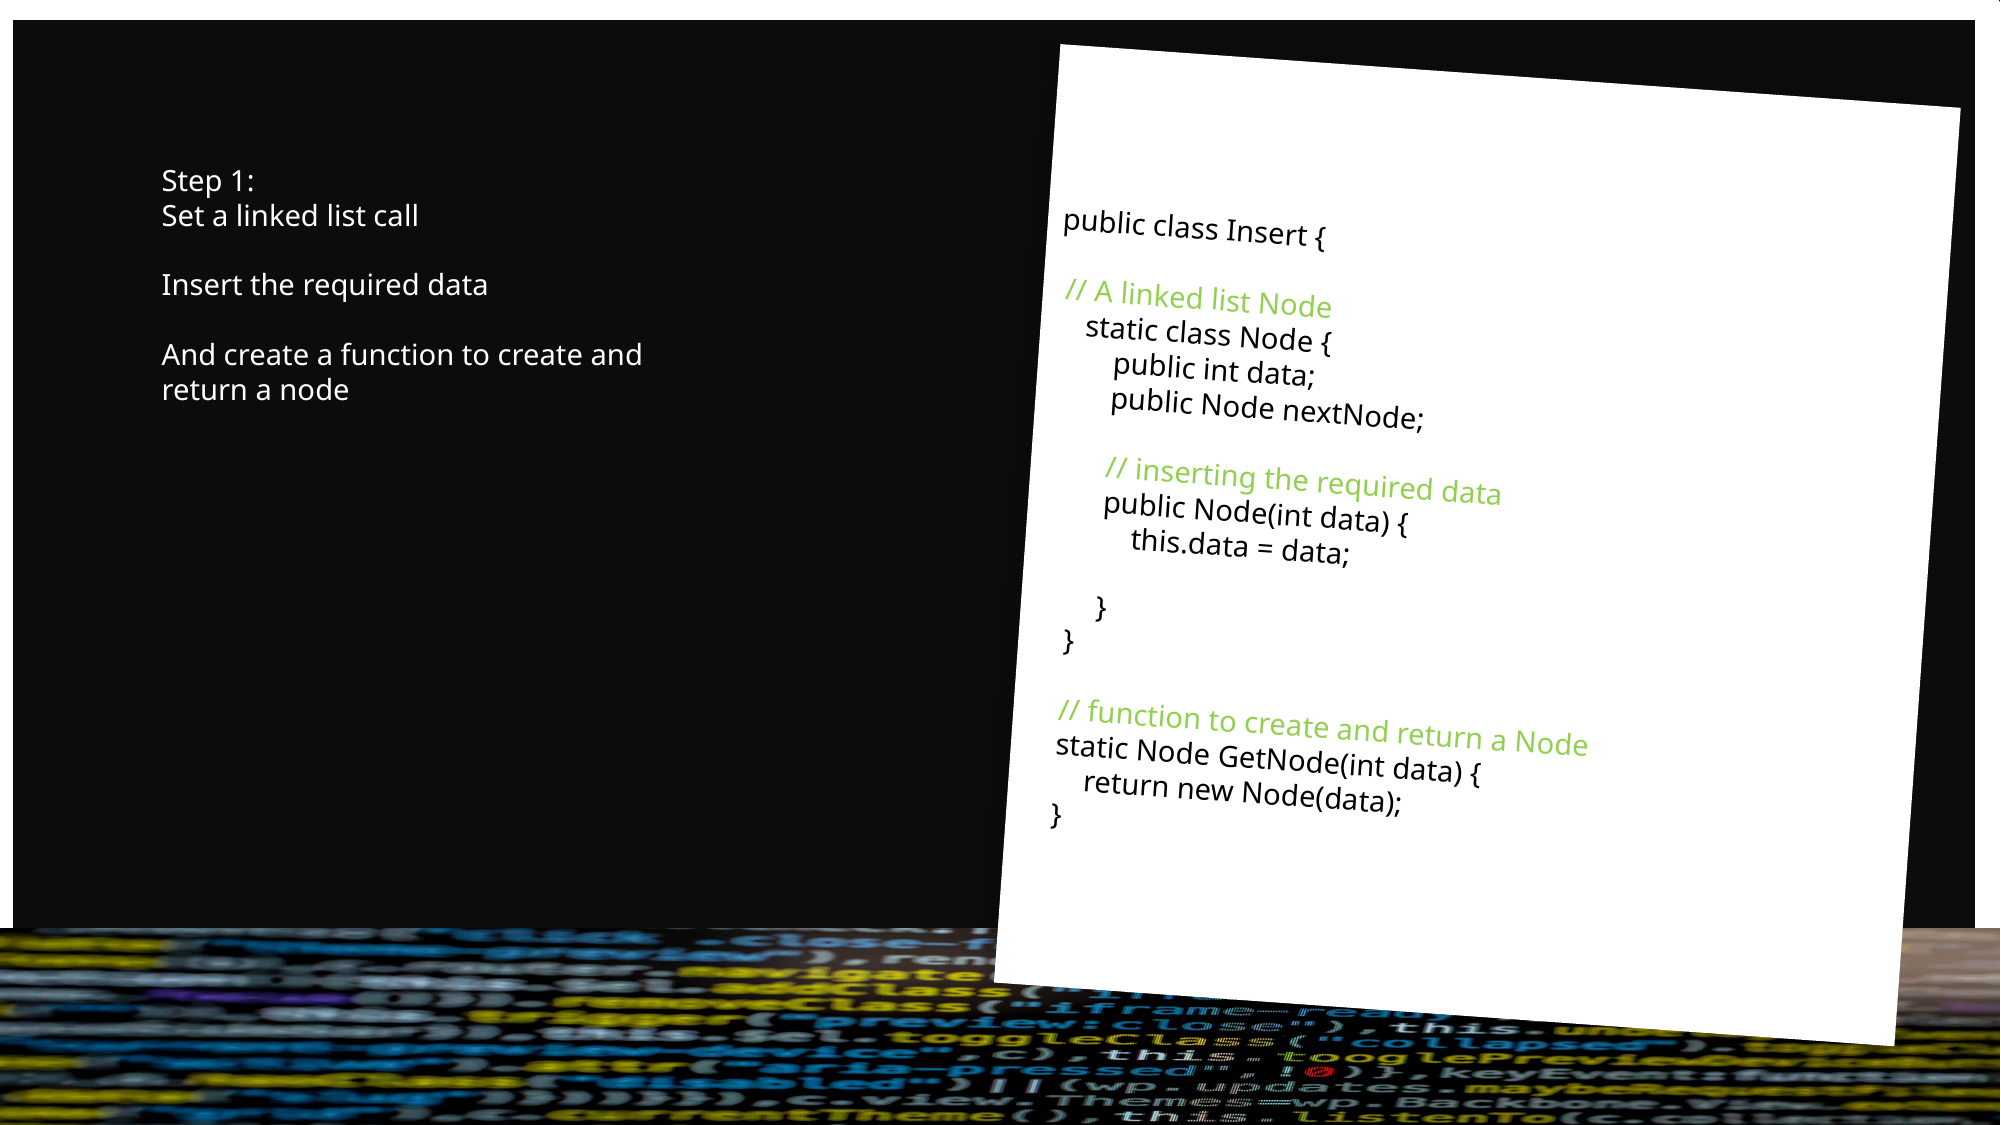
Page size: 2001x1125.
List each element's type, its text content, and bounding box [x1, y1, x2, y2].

text_box [0, 7, 1989, 927]
picture [0, 928, 2000, 1125]
text_box public class Insert { // A linked list Node static class Node { public int data; public Node nextNode; // inserting the required data public Node(int data) { this.data = data; } } // function to create and return a Node static Node GetNode(int data) { return new Node(data); } [998, 44, 1961, 926]
text_box Step 1: Set a linked list call Insert the required data And create a function to create and return a node [146, 154, 734, 449]
